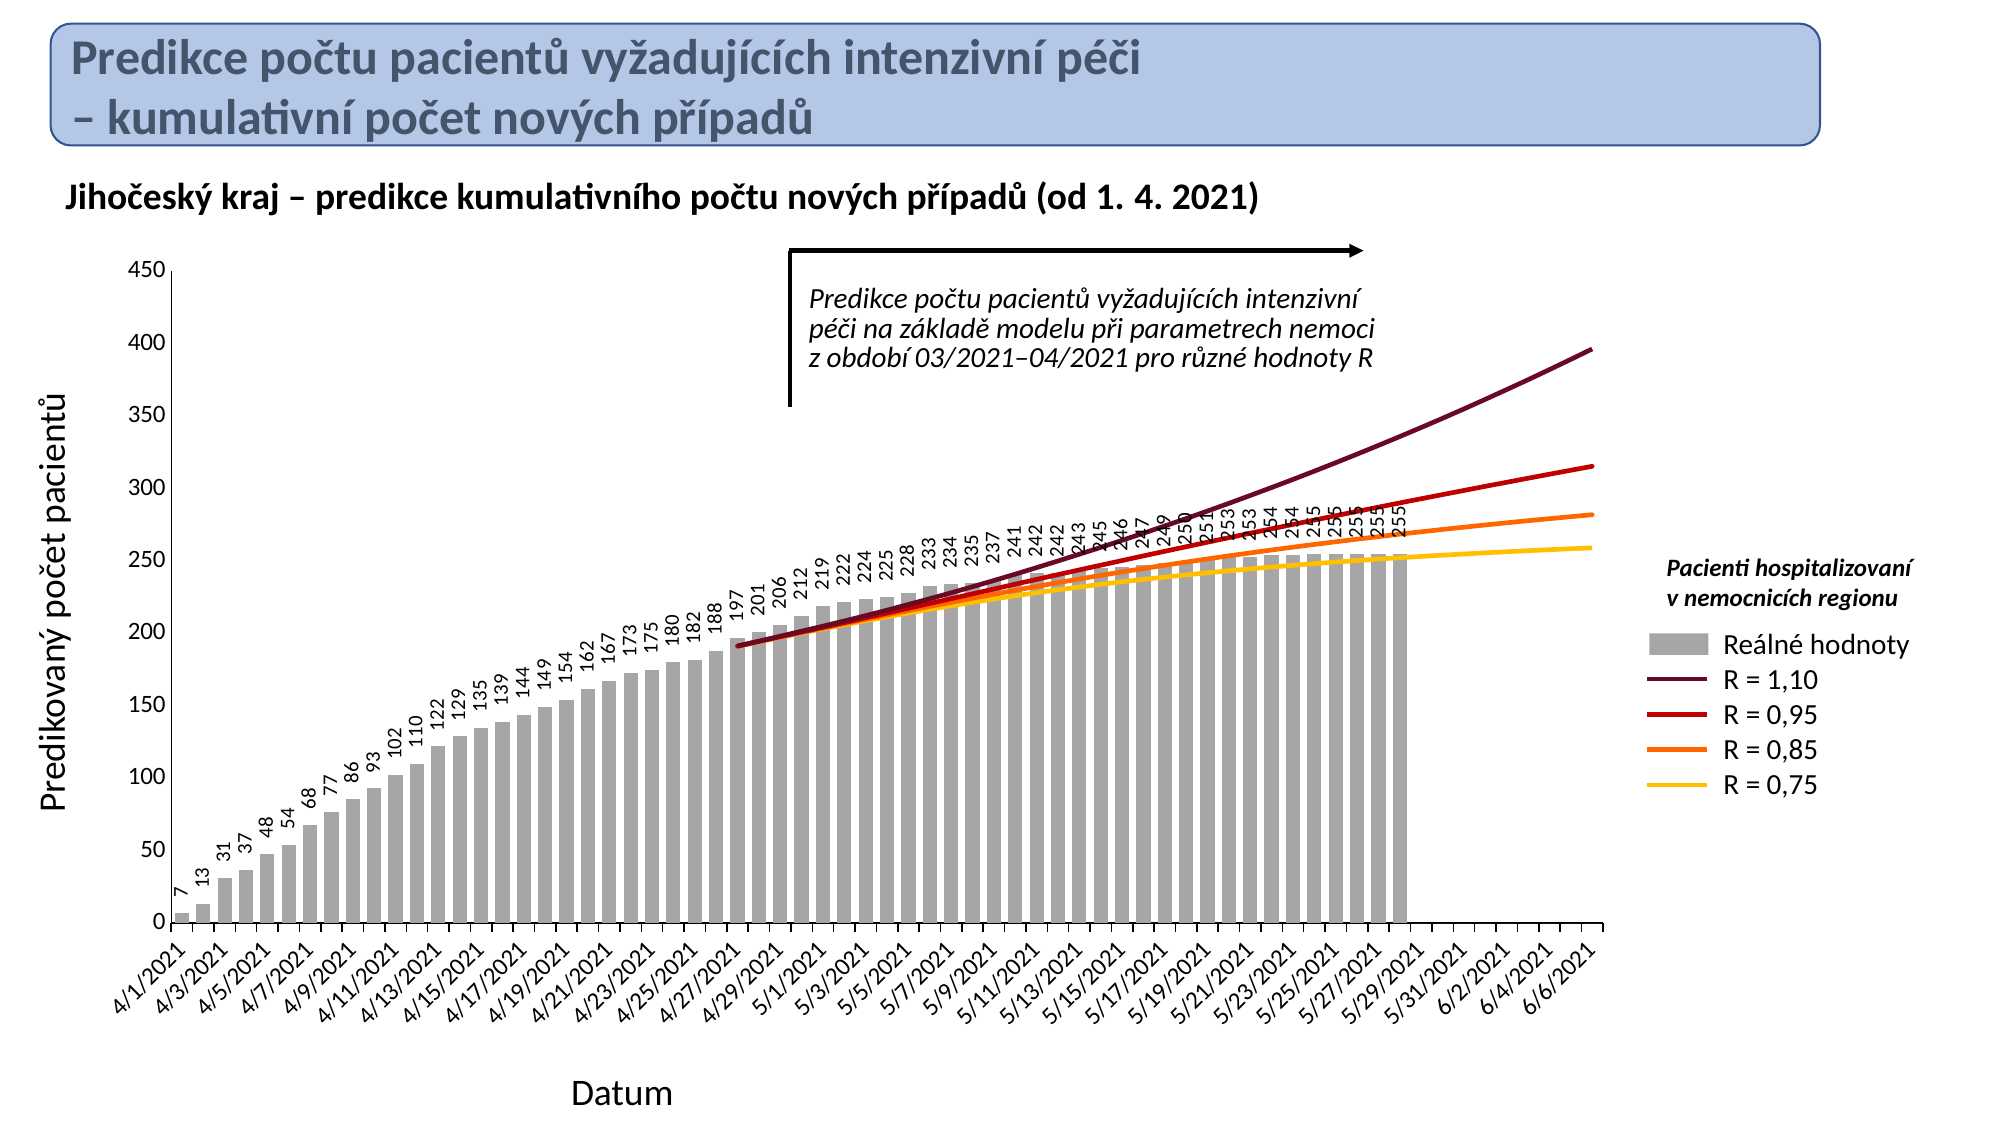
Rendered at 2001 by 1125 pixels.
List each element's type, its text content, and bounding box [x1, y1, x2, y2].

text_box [788, 250, 1364, 407]
text_box Predikce počtu pacientů vyžadujících intenzivní péči – kumulativní počet nových případů [49, 22, 1822, 147]
text_box Jihočeský kraj – predikce kumulativního počtu nových případů (od 1. 4. 2021) [50, 164, 1642, 225]
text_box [1647, 618, 1960, 810]
text_box Predikovaný počet pacientů [19, 377, 63, 828]
text_box Datum [556, 1067, 689, 1121]
chart [63, 245, 2000, 1067]
